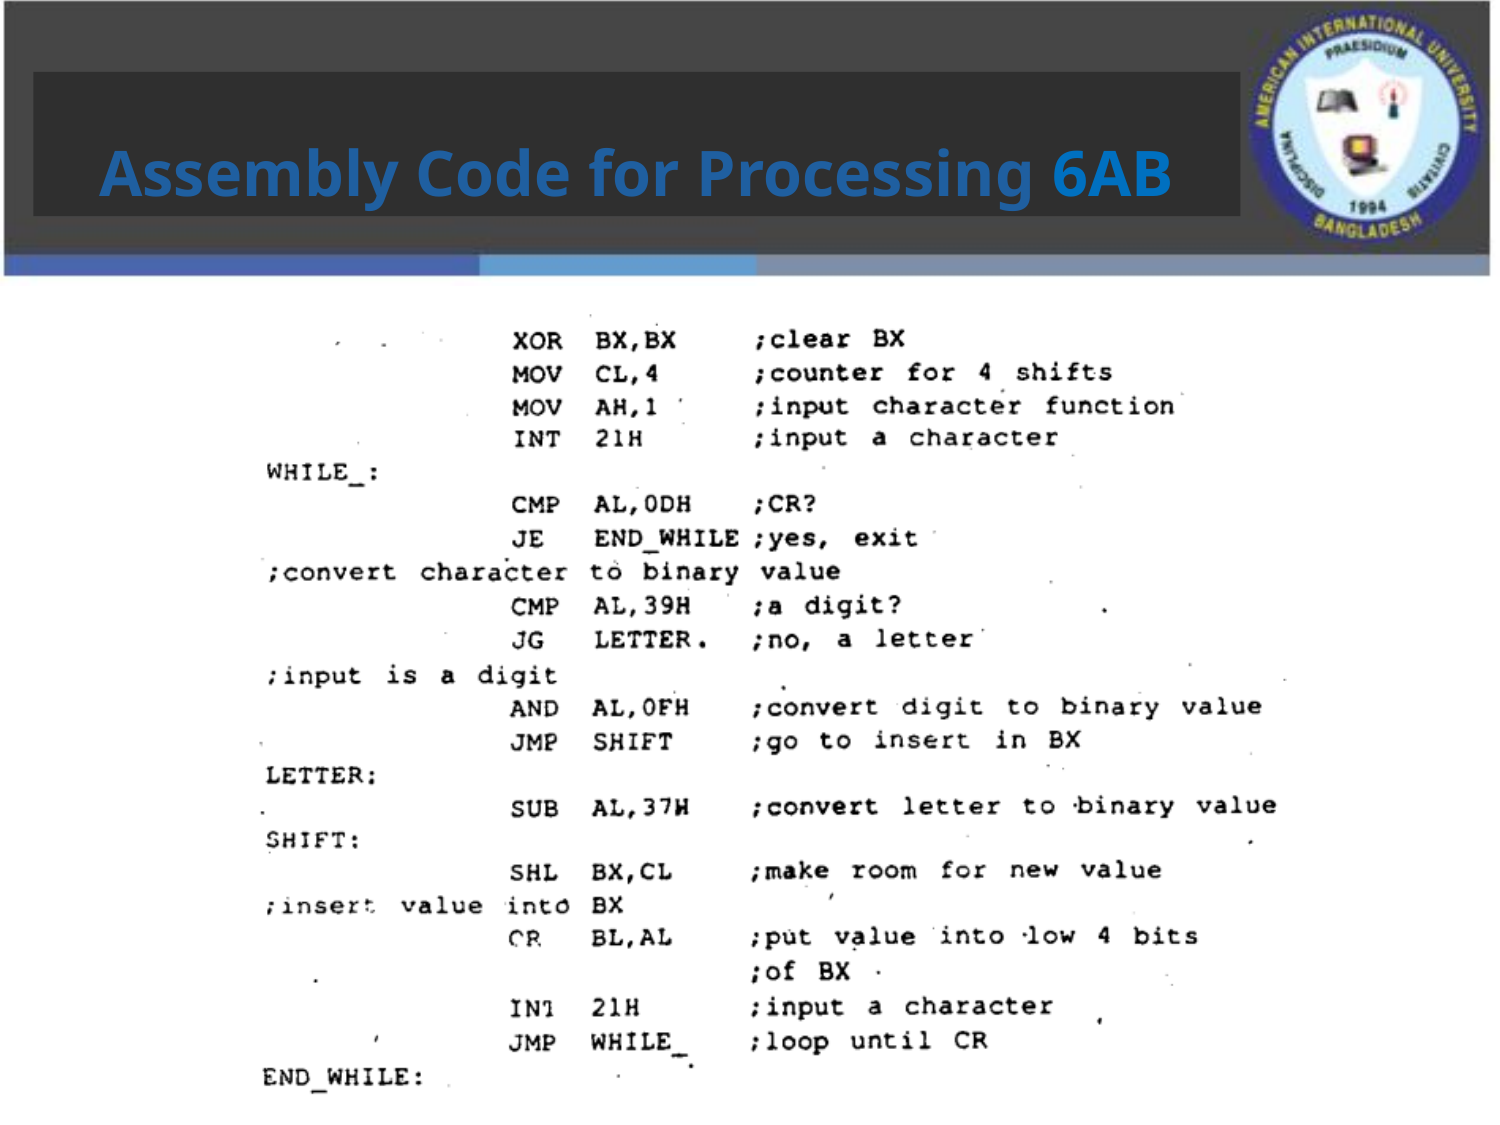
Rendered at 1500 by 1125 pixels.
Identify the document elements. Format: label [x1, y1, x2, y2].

picture [254, 312, 1287, 1100]
picture [0, 0, 1500, 286]
